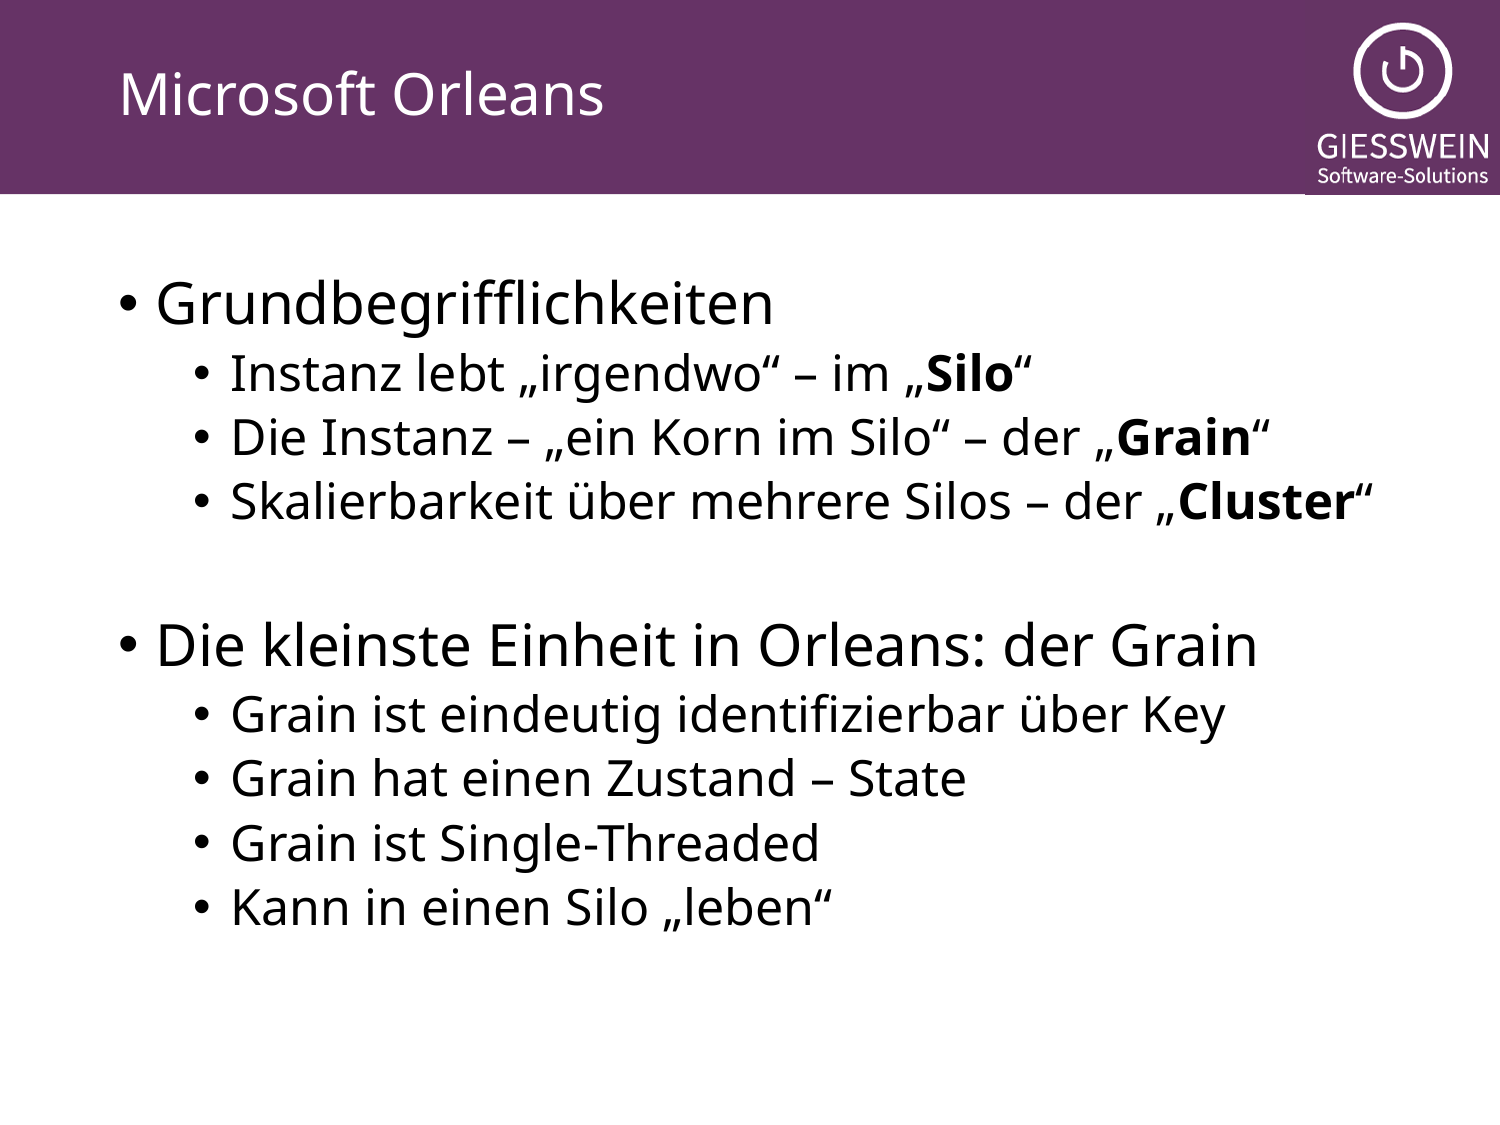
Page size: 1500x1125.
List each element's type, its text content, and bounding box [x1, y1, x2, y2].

picture [1306, 0, 1500, 195]
list Grundbegrifflichkeiten Instanz lebt „irgendwo“ – im „Silo“ Die Instanz – „ein Korn im Silo“ – der „Grain“ Skalierbarkeit über mehrere Silos – der „Cluster“ Die kleinste Einheit in Orleans: der Grain Grain ist eindeutig identifizierbar über Key Grain hat einen Zustand – State Grain ist Single-Threaded Kann in einen Silo „leben“ [103, 267, 1397, 1014]
title Microsoft Orleans [103, 0, 1306, 195]
